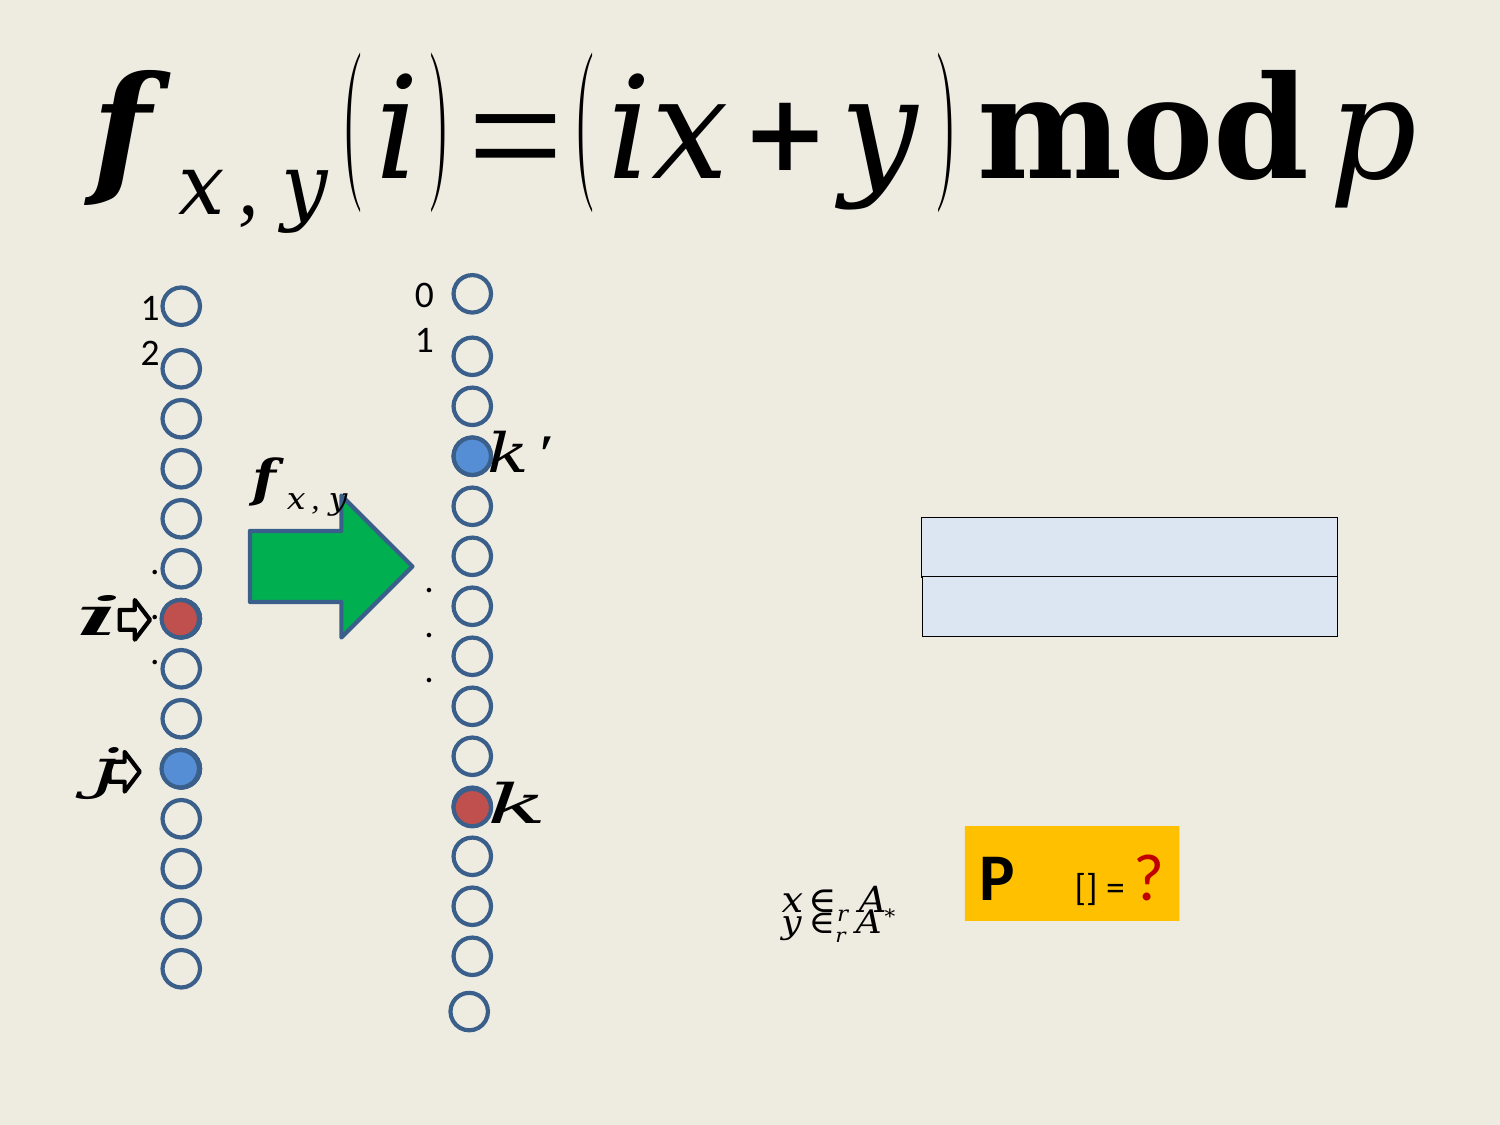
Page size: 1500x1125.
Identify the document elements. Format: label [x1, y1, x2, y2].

text_box [69, 739, 140, 801]
text_box [12, 274, 201, 1003]
text_box [72, 587, 151, 649]
text_box [450, 274, 492, 1031]
text_box [244, 451, 413, 638]
